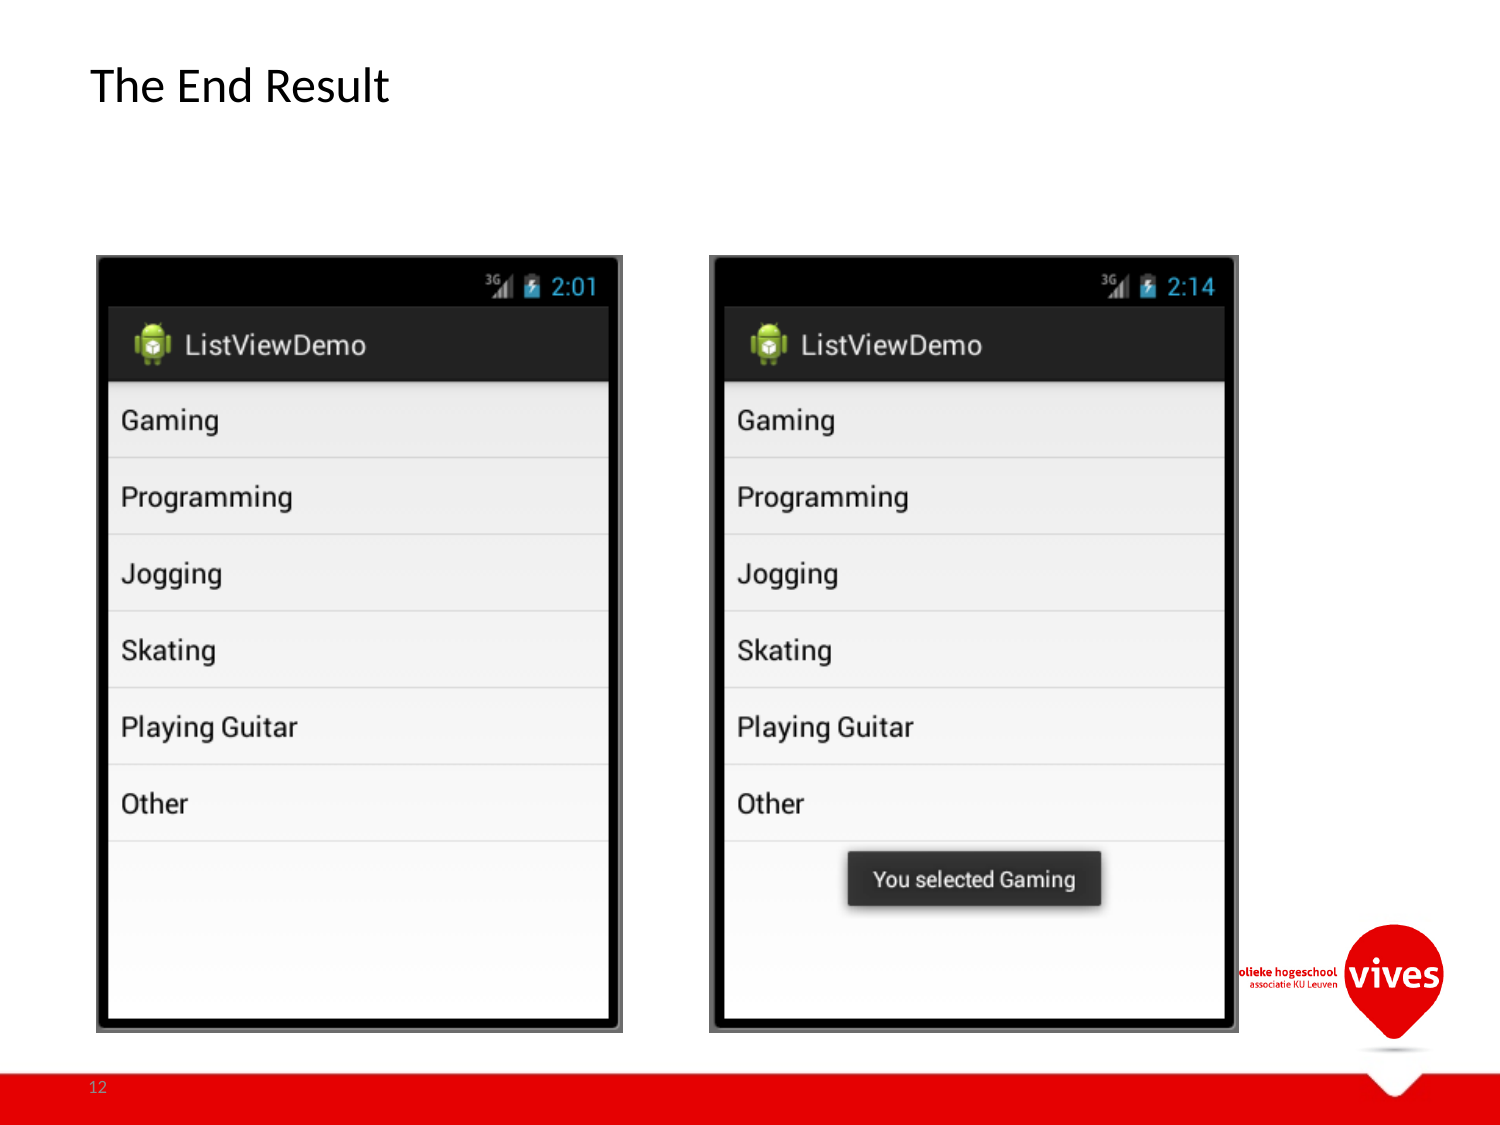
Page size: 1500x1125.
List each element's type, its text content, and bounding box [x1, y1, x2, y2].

picture [0, 0, 1500, 1125]
slide_number 12 [73, 1056, 153, 1116]
title The End Result [75, 45, 1425, 233]
